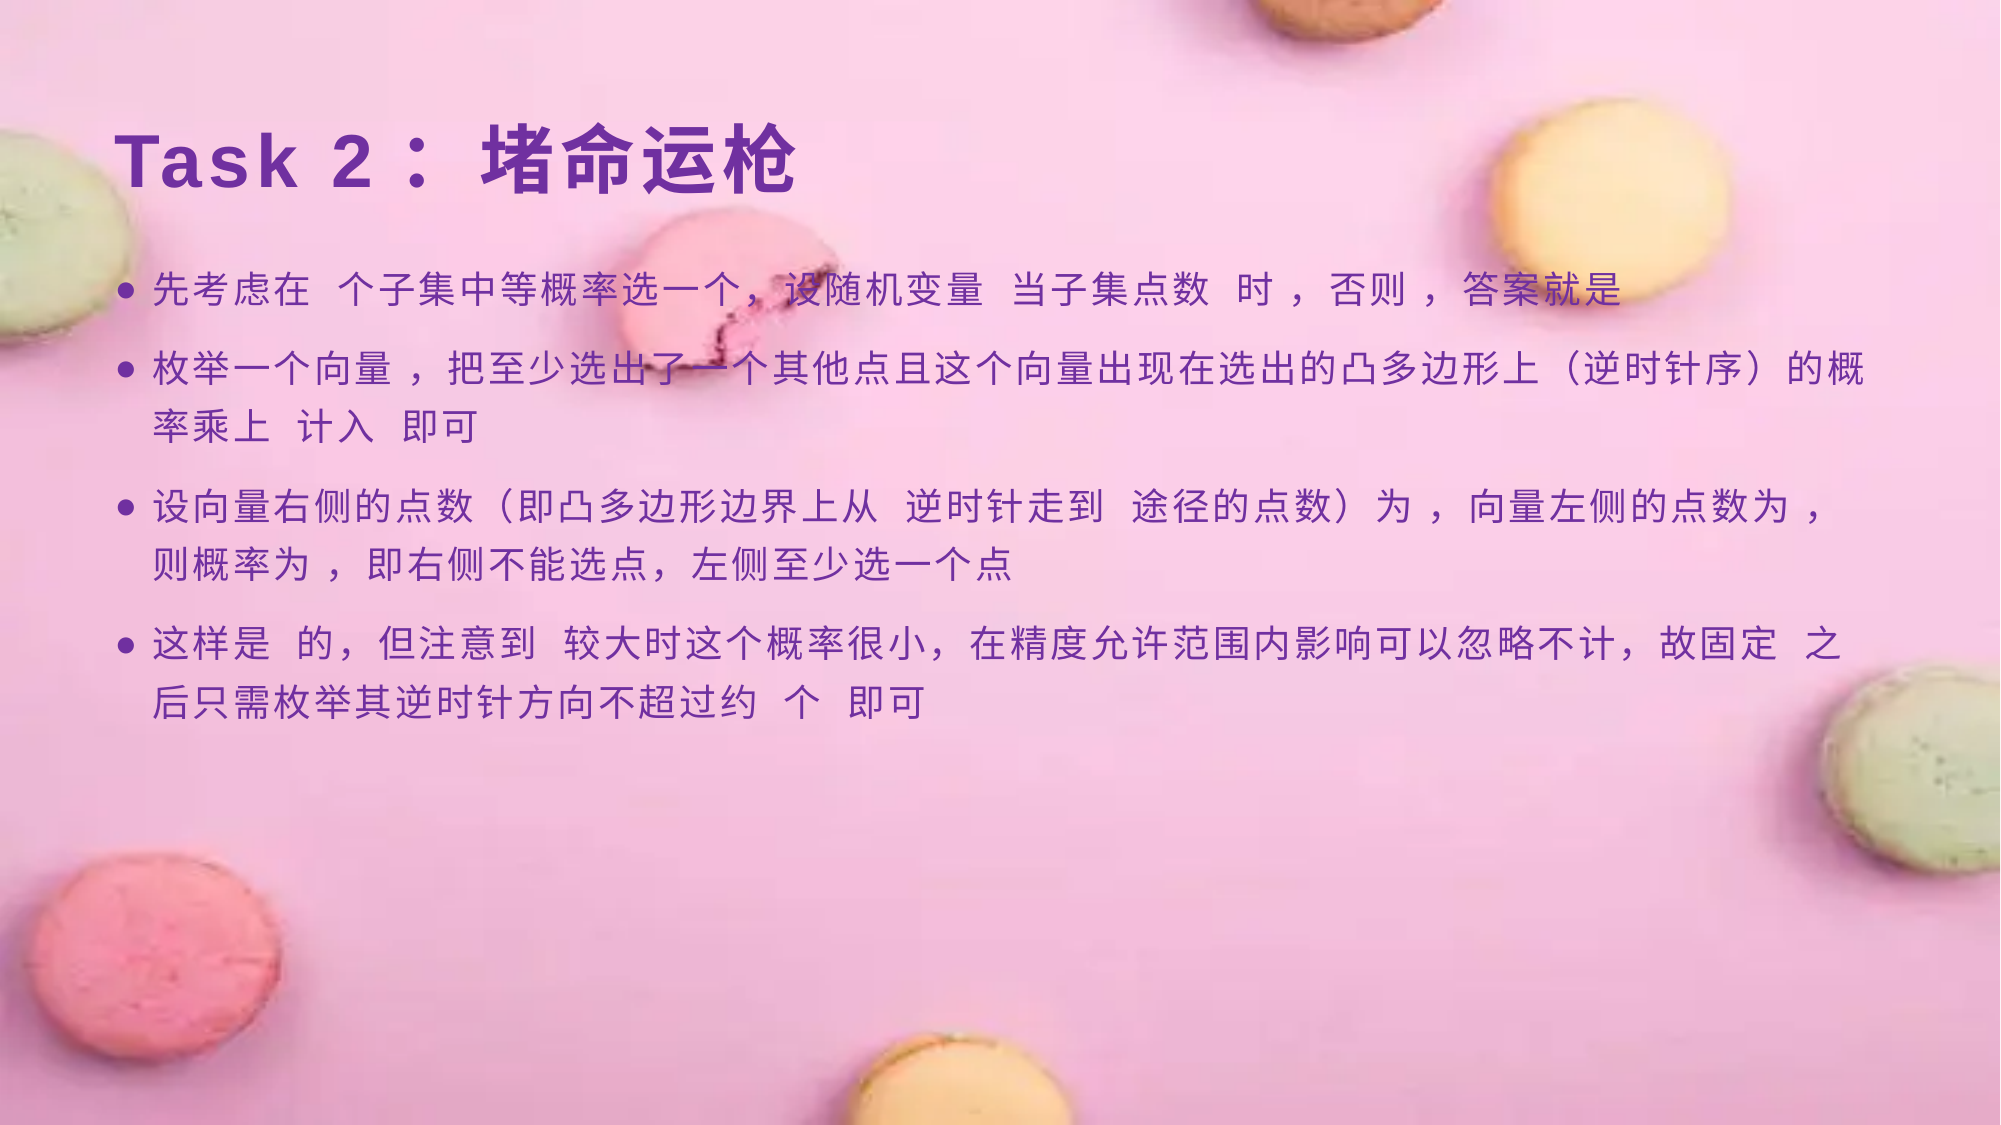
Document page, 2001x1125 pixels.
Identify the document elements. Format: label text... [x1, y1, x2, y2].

picture [0, 0, 2001, 1125]
title Task 2：堵命运枪 [99, 99, 1900, 216]
